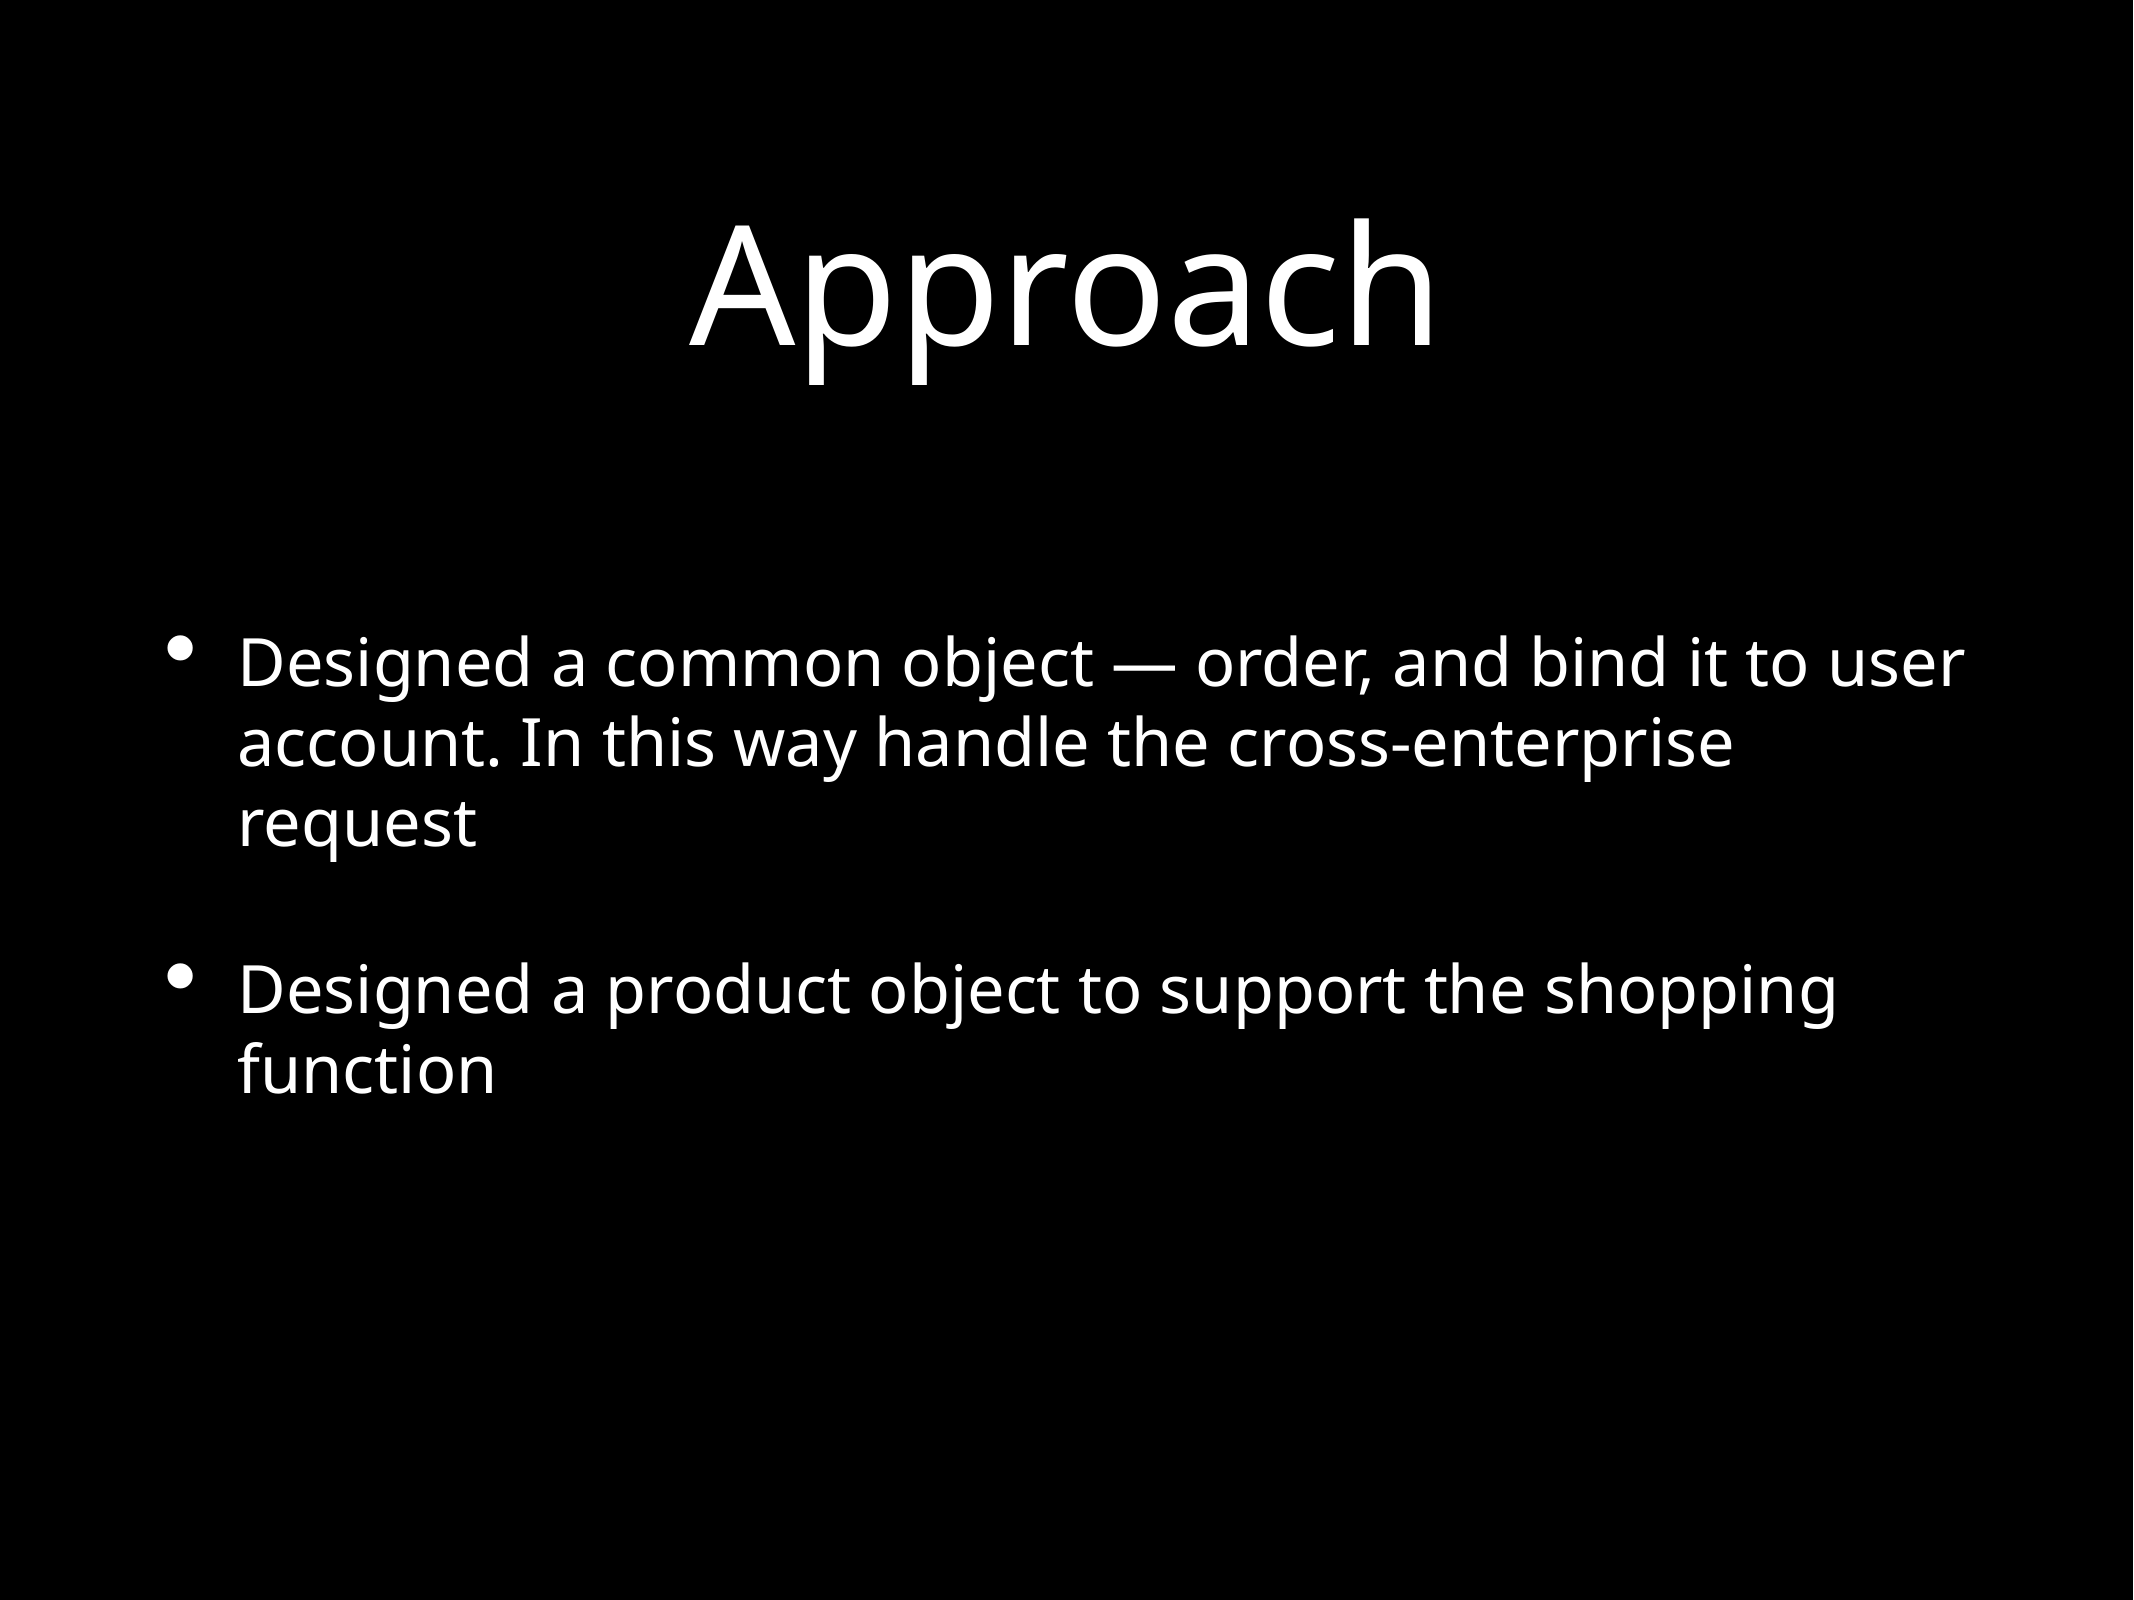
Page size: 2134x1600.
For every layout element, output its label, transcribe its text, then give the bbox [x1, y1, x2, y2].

title Approach [155, 101, 1978, 347]
list Designed a common object — order, and bind it to user account. In this way handle the cross-enterprise request Designed a product object to support the shopping function [155, 347, 1978, 1380]
